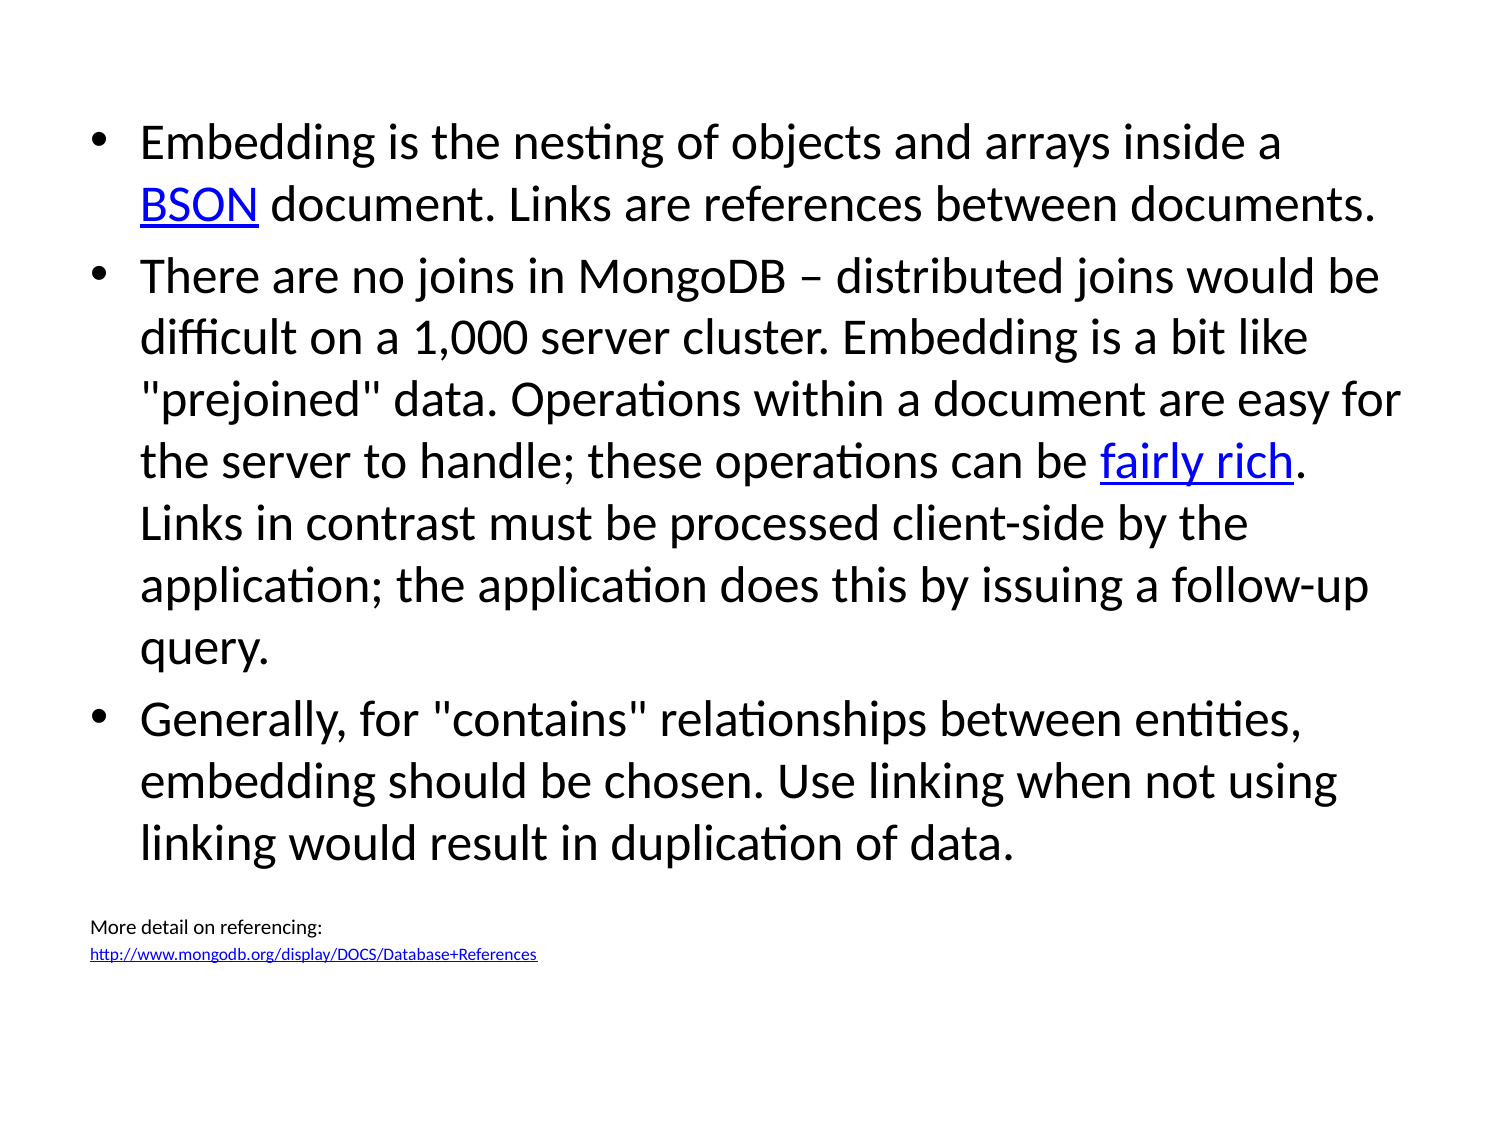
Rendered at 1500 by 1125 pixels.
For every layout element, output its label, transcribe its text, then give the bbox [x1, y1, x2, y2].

list Embedding is the nesting of objects and arrays inside a BSON document. Links are references between documents. There are no joins in MongoDB – distributed joins would be difficult on a 1,000 server cluster. Embedding is a bit like "prejoined" data. Operations within a document are easy for the server to handle; these operations can be fairly rich. Links in contrast must be processed client-side by the application; the application does this by issuing a follow-up query. Generally, for "contains" relationships between entities, embedding should be chosen. Use linking when not using linking would result in duplication of data. More detail on referencing: http://www.mongodb.org/display/DOCS/Database+References [75, 99, 1425, 1050]
